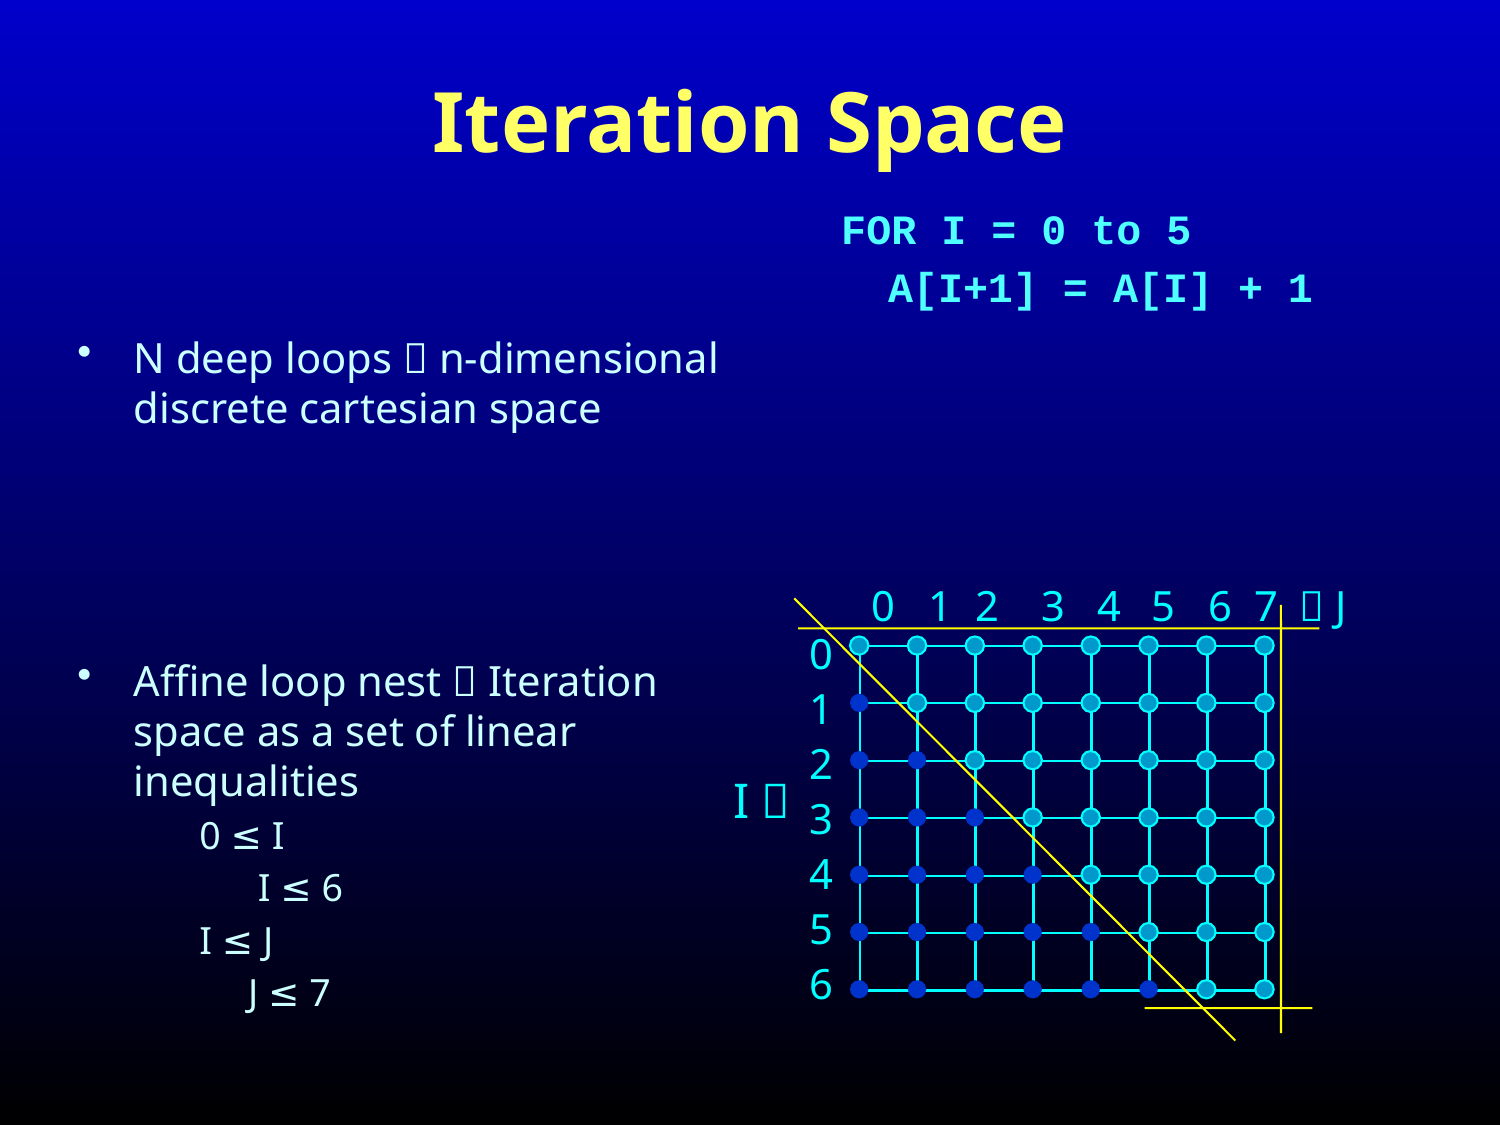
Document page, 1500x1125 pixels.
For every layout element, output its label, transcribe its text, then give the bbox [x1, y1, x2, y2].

list N deep loops  n-dimensional discrete cartesian space Affine loop nest  Iteration space as a set of linear inequalities 0 ≤ I I ≤ 6 I ≤ J J ≤ 7 [62, 323, 767, 1088]
text_box [908, 636, 926, 644]
title Iteration Space [62, 24, 1438, 213]
text_box [1139, 636, 1158, 644]
text_box 0 1 2 3 4 5 6 7  J [813, 572, 1362, 638]
text_box [849, 695, 854, 711]
text_box [1262, 981, 1274, 999]
text_box [1269, 866, 1274, 883]
text_box [849, 636, 869, 653]
text_box [849, 867, 854, 883]
text_box [1269, 809, 1274, 826]
text_box [1269, 694, 1274, 711]
text_box [1197, 636, 1216, 644]
text_box [966, 636, 984, 644]
text_box I  [718, 763, 806, 836]
text_box [849, 752, 854, 768]
text_box [849, 924, 854, 940]
text_box FOR I = 0 to 5 A[I+1] = A[I] + 1 [751, 195, 1477, 350]
text_box [1269, 752, 1274, 769]
text_box [1023, 636, 1042, 644]
text_box [849, 810, 854, 825]
text_box 0 1 2 3 4 5 6 [794, 615, 849, 1016]
text_box [1269, 924, 1274, 940]
text_box [849, 981, 861, 999]
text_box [859, 645, 1266, 991]
text_box [1081, 636, 1100, 644]
text_box [1255, 636, 1274, 654]
